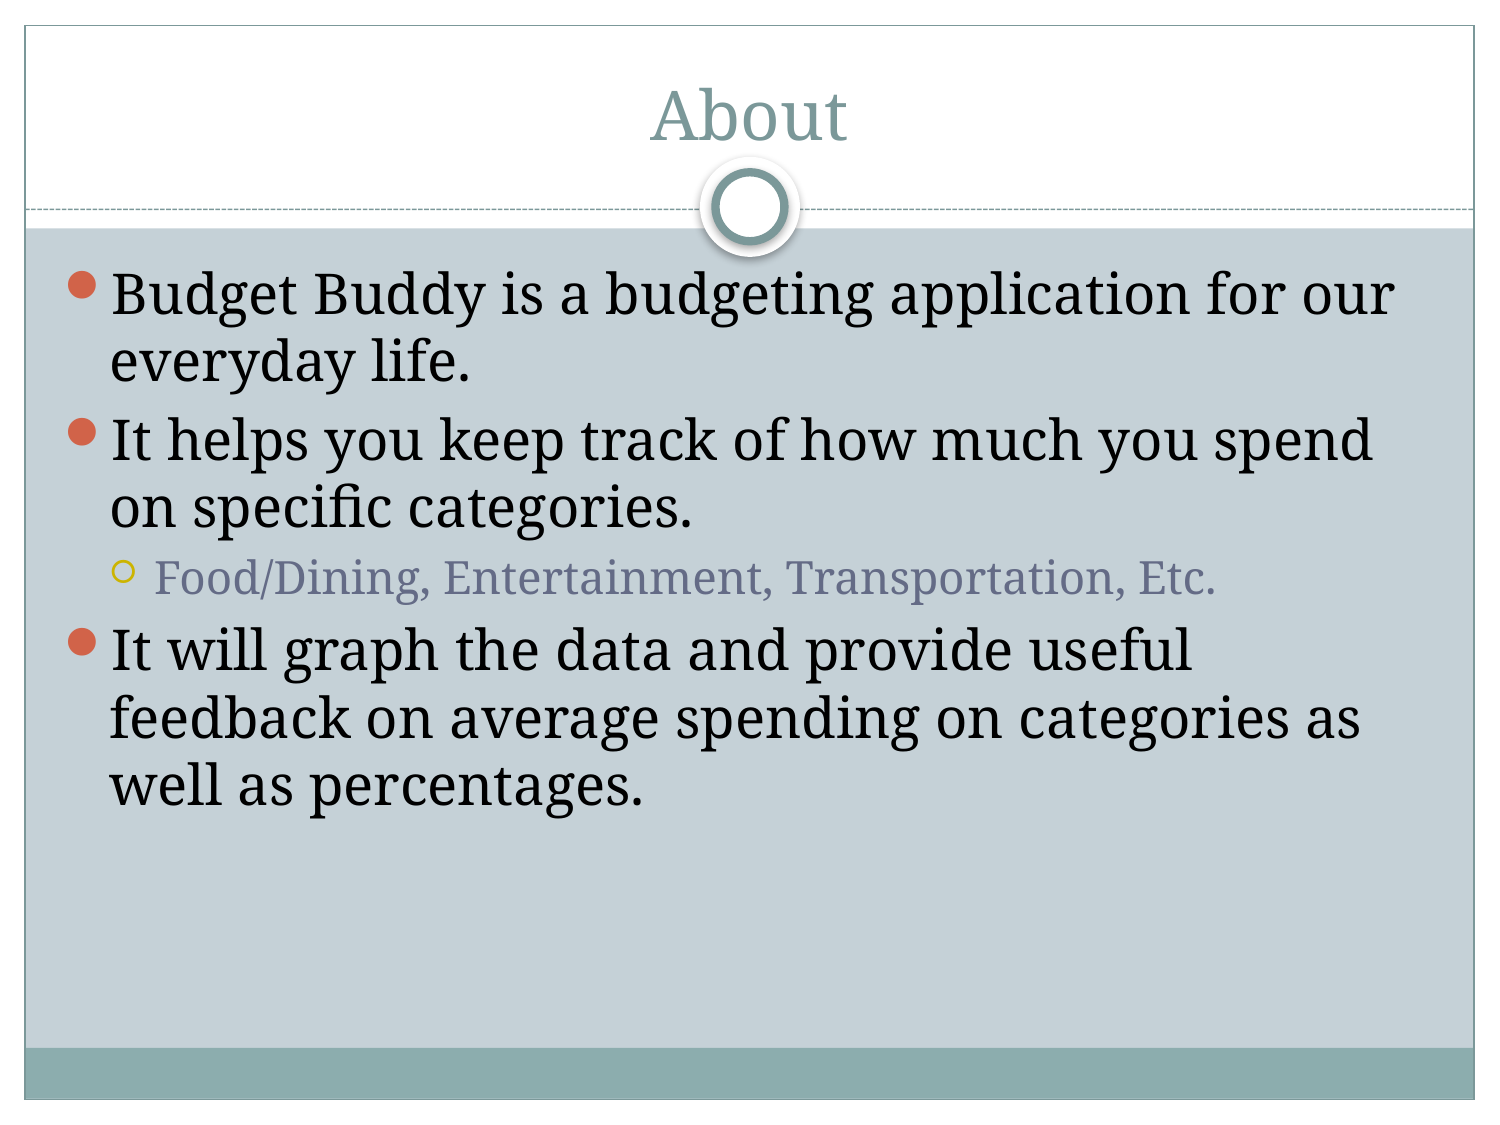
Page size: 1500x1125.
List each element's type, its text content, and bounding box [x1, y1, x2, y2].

title About [49, 37, 1450, 162]
list Budget Buddy is a budgeting application for our everyday life. It helps you keep track of how much you spend on specific categories. Food/Dining, Entertainment, Transportation, Etc. It will graph the data and provide useful feedback on average spending on categories as well as percentages. [49, 250, 1445, 1001]
